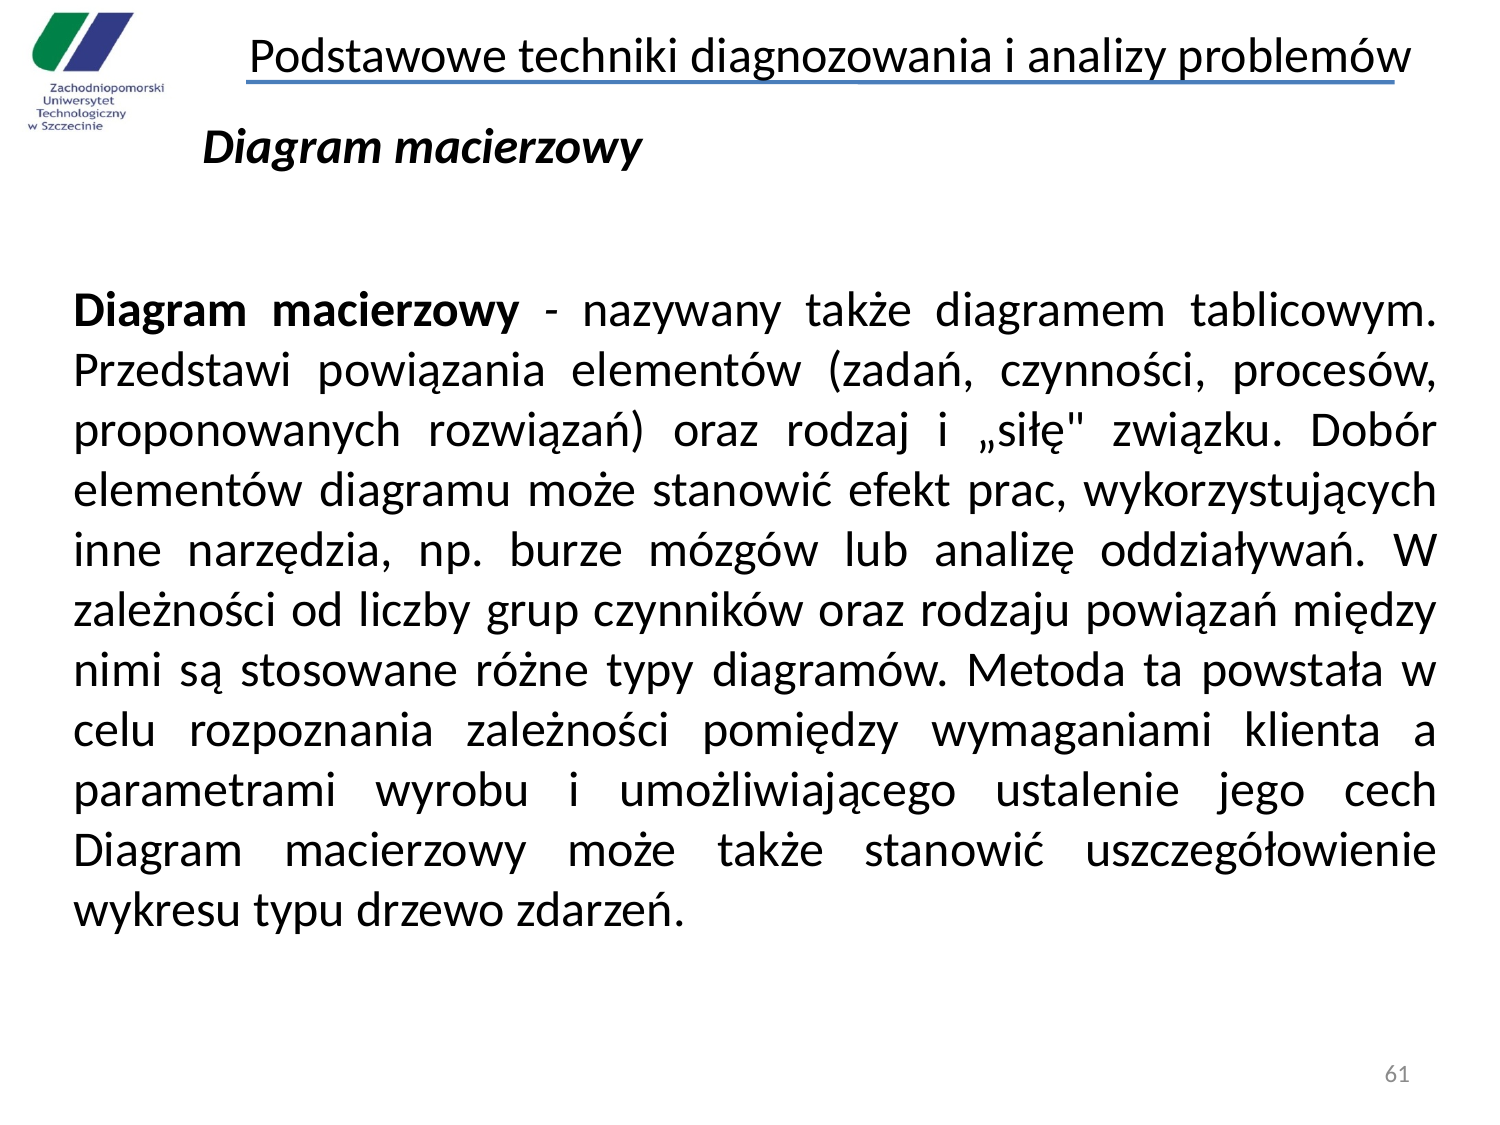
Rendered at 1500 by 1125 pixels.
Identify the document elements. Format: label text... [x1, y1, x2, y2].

text_box Diagram macierzowy - nazywany także diagramem tablicowym. Przedstawi powiązania elementów (zadań, czynności, procesów, proponowanych rozwiązań) oraz rodzaj i „siłę" związku. Dobór elementów diagramu może stanowić efekt prac, wykorzystujących inne narzędzia, np. burze mózgów lub analizę oddziaływań. W zależności od liczby grup czynników oraz rodzaju powiązań między nimi są stosowane różne typy diagramów. Metoda ta powstała w celu rozpoznania zależności pomiędzy wymaganiami klienta a parametrami wyrobu i umożliwiającego ustalenie jego cech Diagram macierzowy może także stanowić uszczegółowienie wykresu typu drzewo zdarzeń. [58, 269, 1453, 945]
slide_number 61 [1074, 1042, 1425, 1103]
text_box Podstawowe techniki diagnozowania i analizy problemów [234, 0, 1500, 106]
text_box Diagram macierzowy [187, 106, 1500, 182]
picture [0, 0, 182, 141]
